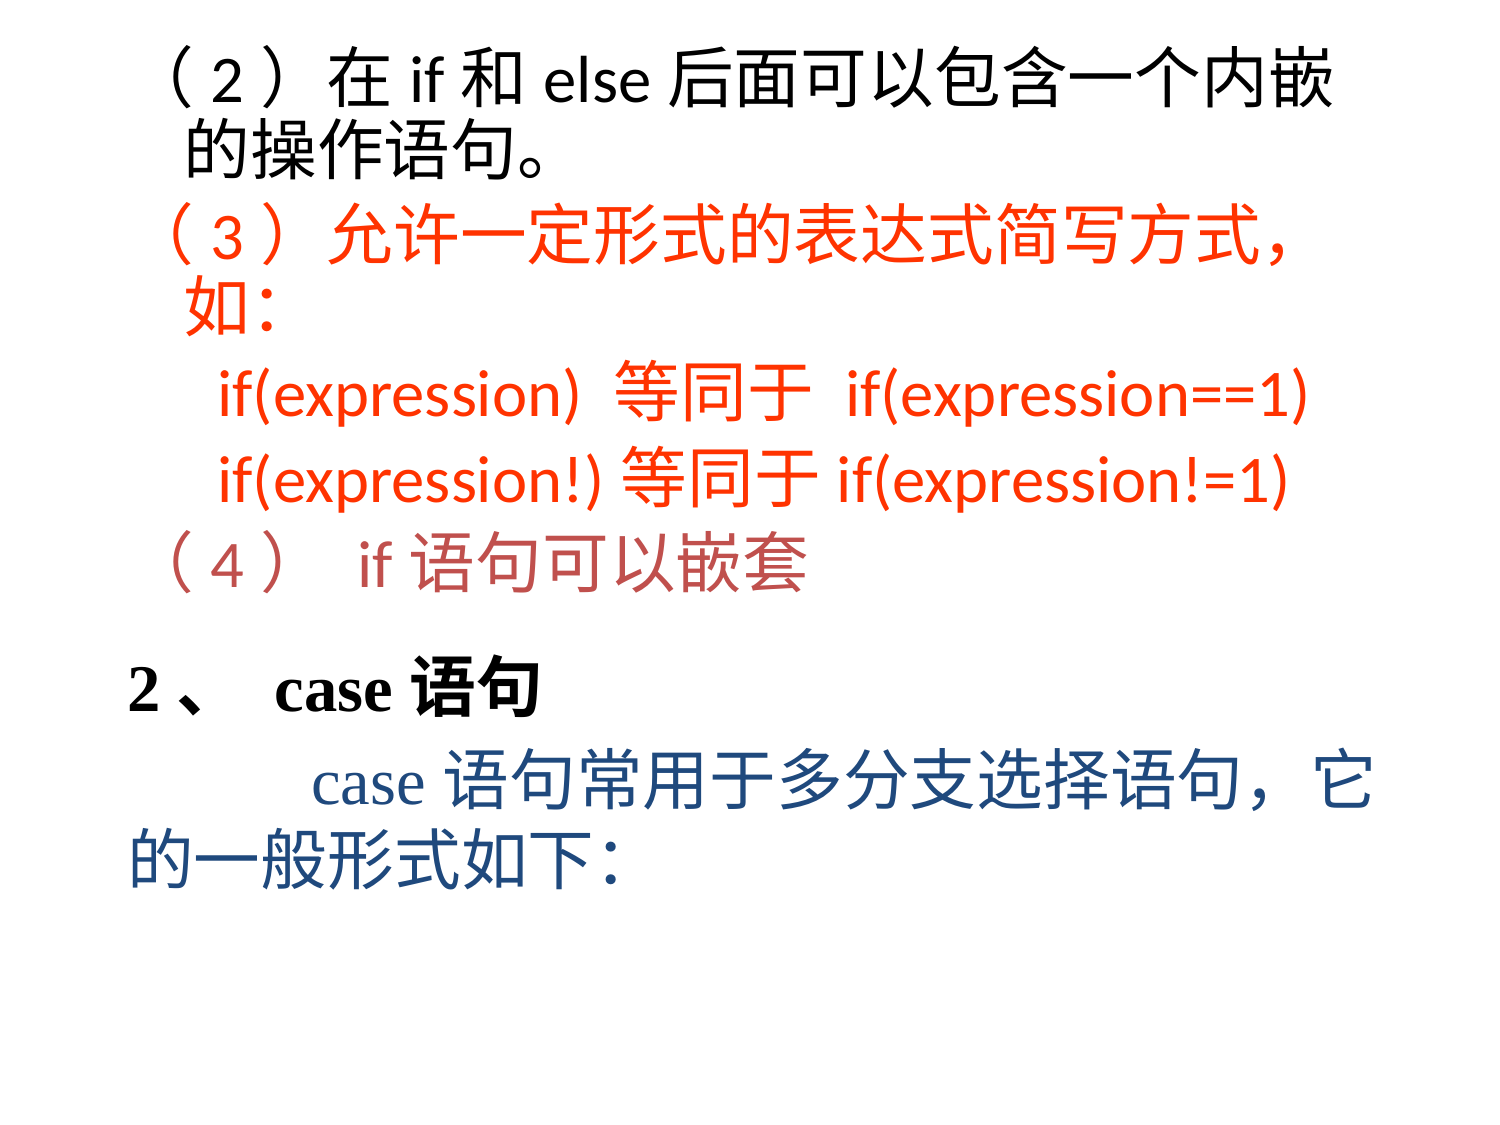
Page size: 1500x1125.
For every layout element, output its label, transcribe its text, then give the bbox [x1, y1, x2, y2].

list （2）在if和else后面可以包含一个内嵌的操作语句。 （3）允许一定形式的表达式简写方式，如： if(expression) 等同于 if(expression==1) if(expression!)等同于if(expression!=1) （4） if语句可以嵌套 [112, 37, 1388, 563]
text_box 2、 case语句 case语句常用于多分支选择语句，它的一般形式如下： [112, 637, 1416, 906]
